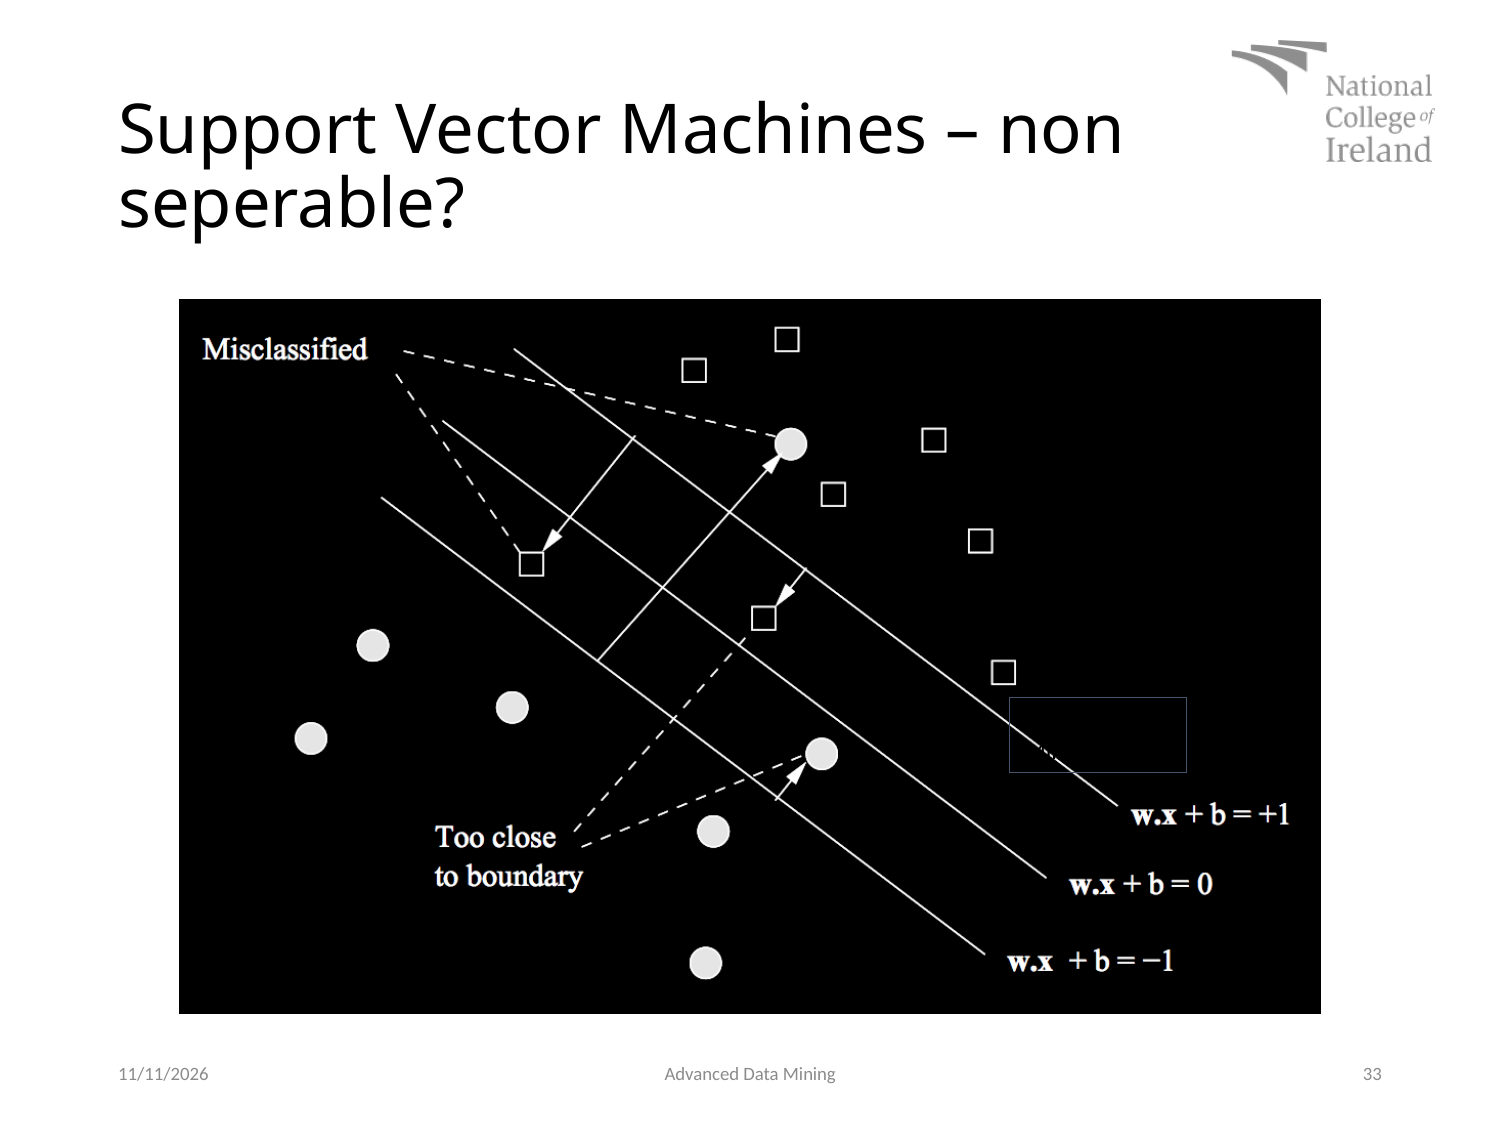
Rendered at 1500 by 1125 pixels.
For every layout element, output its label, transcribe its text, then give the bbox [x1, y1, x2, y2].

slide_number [103, 1042, 441, 1103]
title Support Vector Machines – non seperable? [103, 59, 1397, 278]
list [179, 299, 1321, 1014]
footer Advanced Data Mining [496, 1042, 1004, 1103]
picture [1231, 39, 1436, 163]
slide_number 33 [1059, 1042, 1397, 1103]
